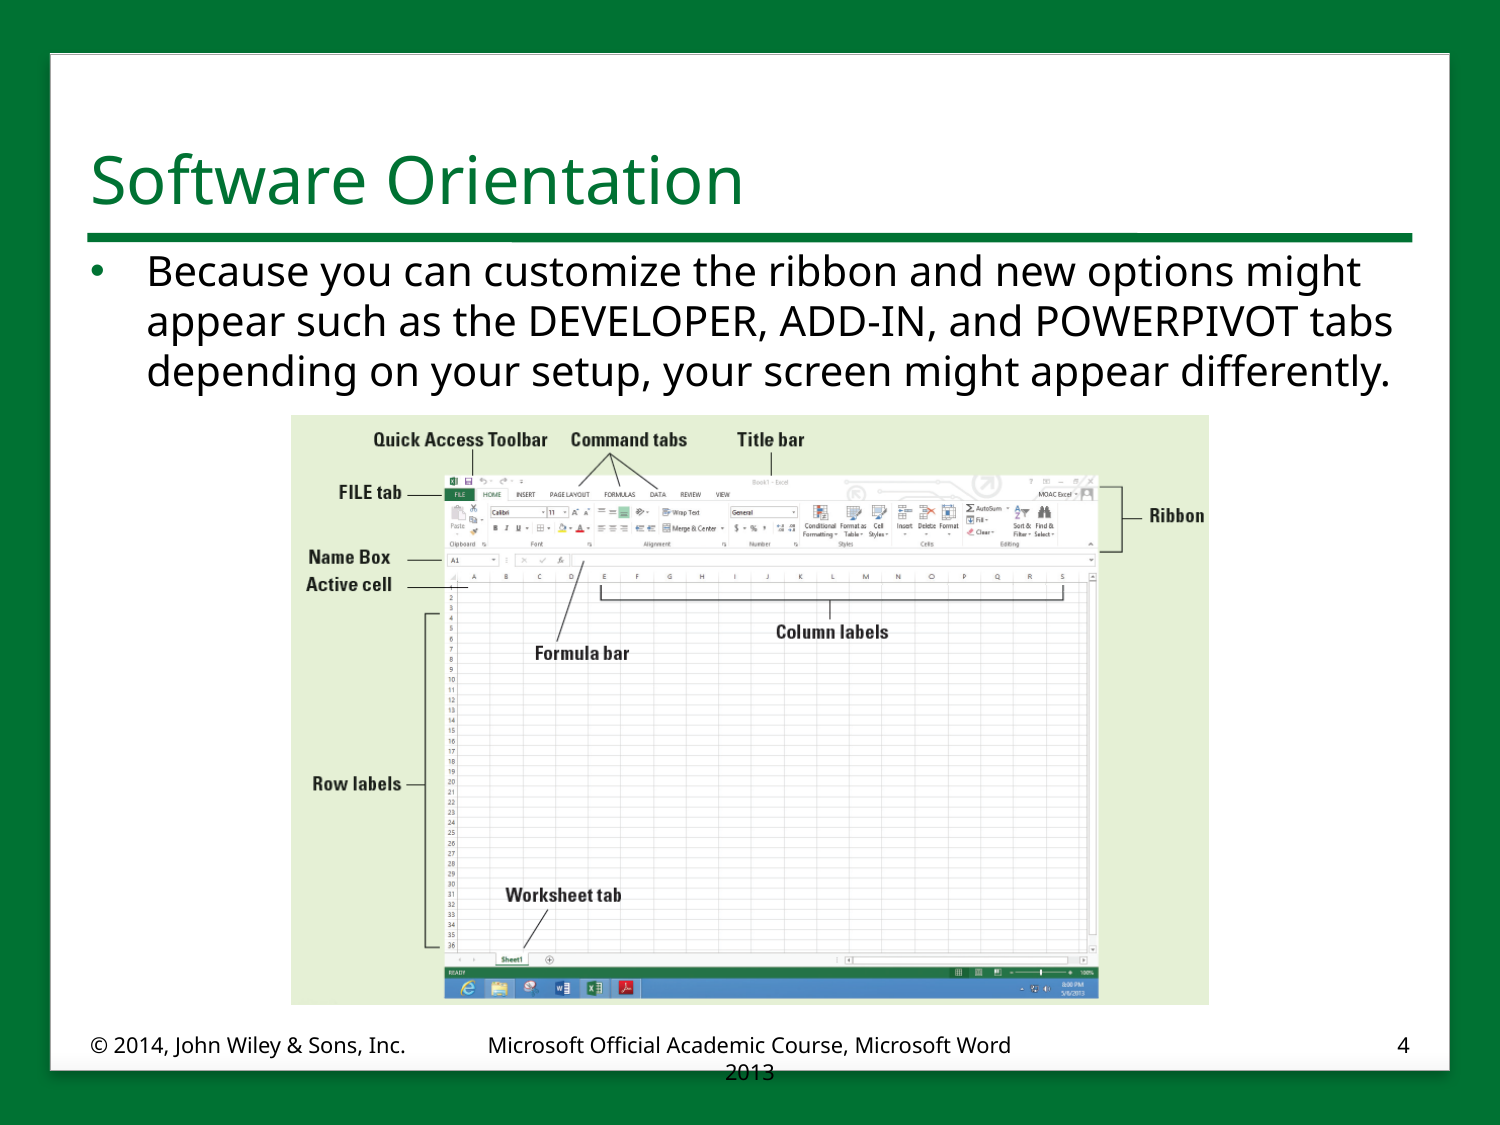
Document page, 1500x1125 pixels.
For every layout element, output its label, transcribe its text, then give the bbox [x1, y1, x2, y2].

list Because you can customize the ribbon and new options might appear such as the DEVELOPER, ADD-IN, and POWERPIVOT tabs depending on your setup, your screen might appear differently. [75, 237, 1425, 1063]
footer Microsoft Official Academic Course, Microsoft Word 2013 [449, 1024, 1051, 1103]
slide_number © 2014, John Wiley & Sons, Inc. [74, 1024, 426, 1103]
picture [291, 415, 1209, 1006]
title Software Orientation [74, 74, 1426, 226]
slide_number 4 [1074, 1024, 1426, 1103]
